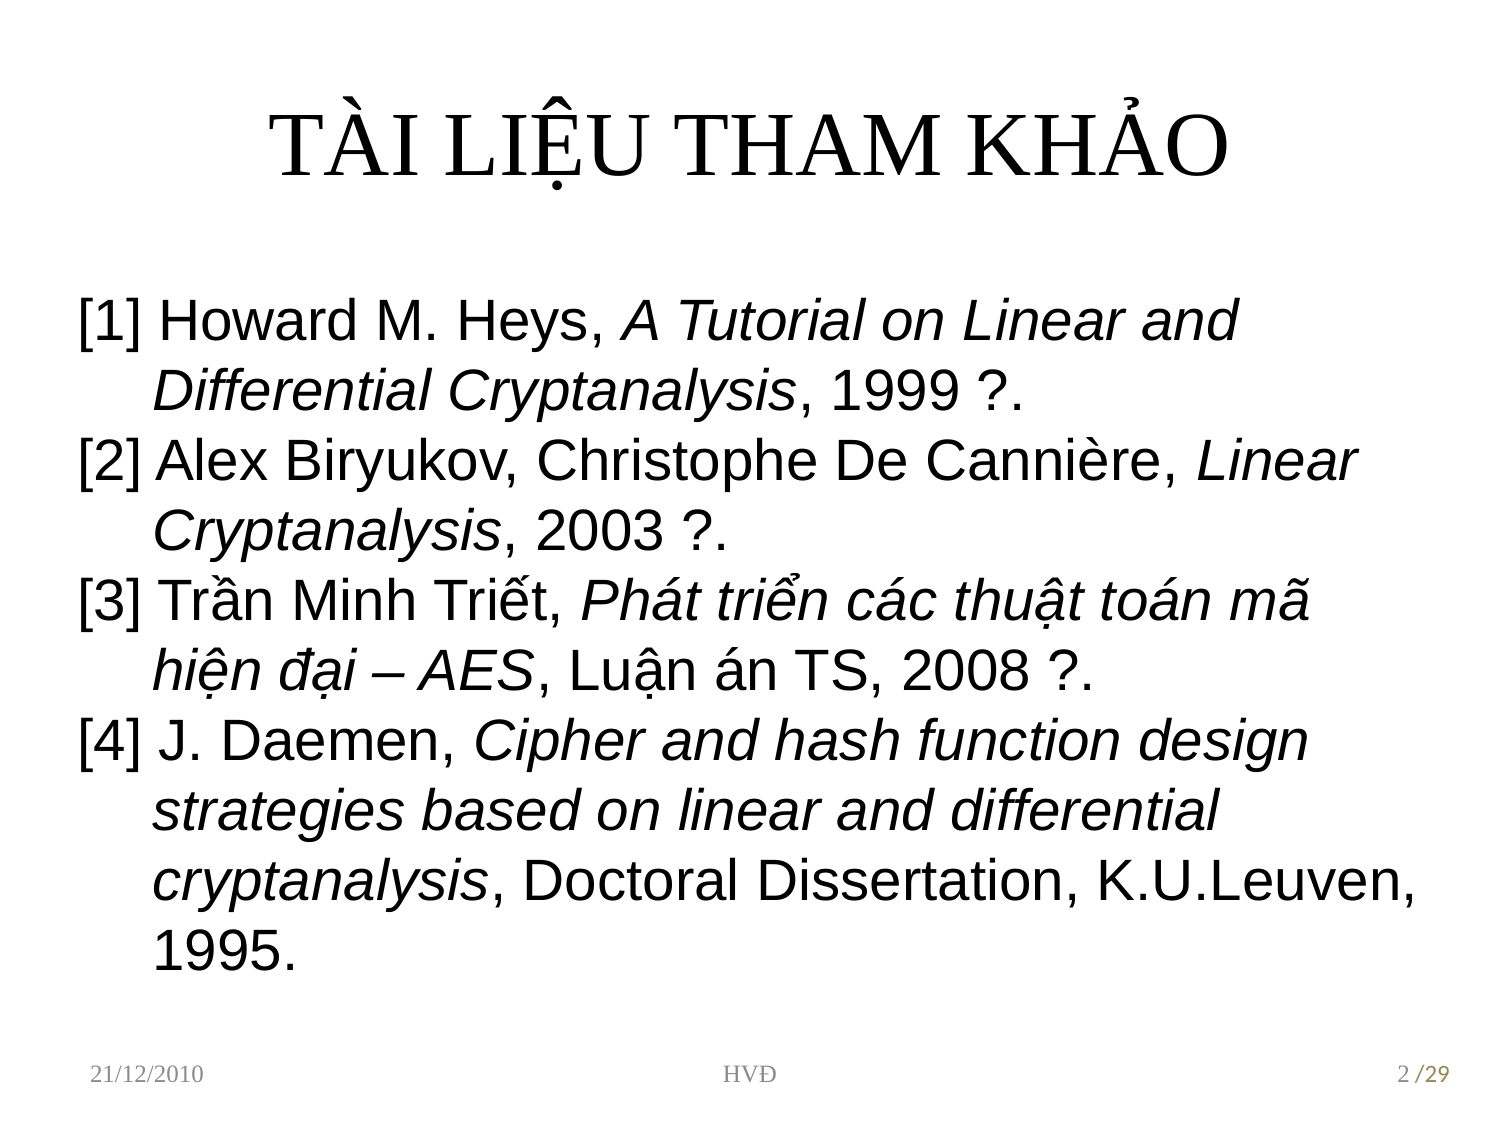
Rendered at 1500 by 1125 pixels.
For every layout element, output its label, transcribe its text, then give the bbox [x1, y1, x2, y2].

title TÀI LIỆU THAM KHẢO [75, 45, 1425, 233]
footer HVĐ [512, 1042, 988, 1103]
text_box [1] Howard M. Heys, A Tutorial on Linear and Differential Cryptanalysis, 1999 ?. [2] Alex Biryukov, Christophe De Cannière, Linear Cryptanalysis, 2003 ?. [3] Trần Minh Triết, Phát triển các thuật toán mã hiện đại – AES, Luận án TS, 2008 ?. [4] J. Daemen, Cipher and hash function design strategies based on linear and differential cryptanalysis, Doctoral Dissertation, K.U.Leuven, 1995. [62, 274, 1438, 990]
slide_number 2 [1074, 1042, 1425, 1103]
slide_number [75, 1042, 425, 1103]
